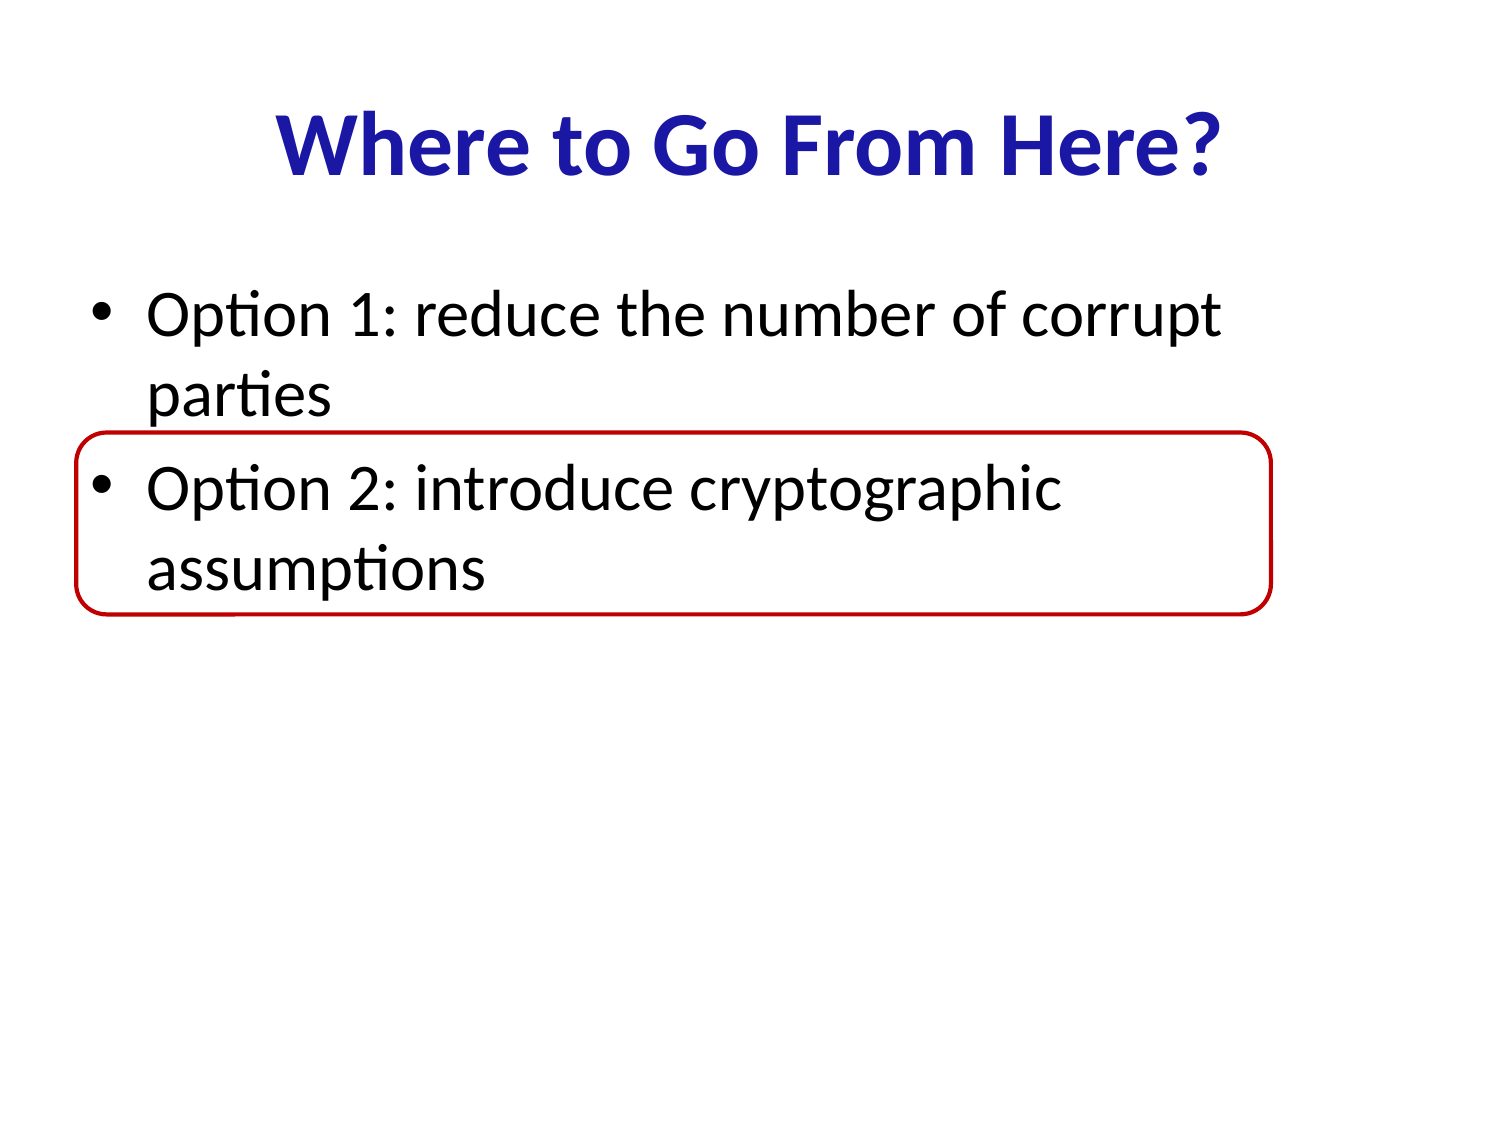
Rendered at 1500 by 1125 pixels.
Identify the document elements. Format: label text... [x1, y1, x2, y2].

list Option 1: reduce the number of corrupt parties Option 2: introduce cryptographic assumptions [75, 262, 1425, 1005]
title Where to Go From Here? [75, 45, 1425, 233]
text_box [74, 430, 1274, 617]
